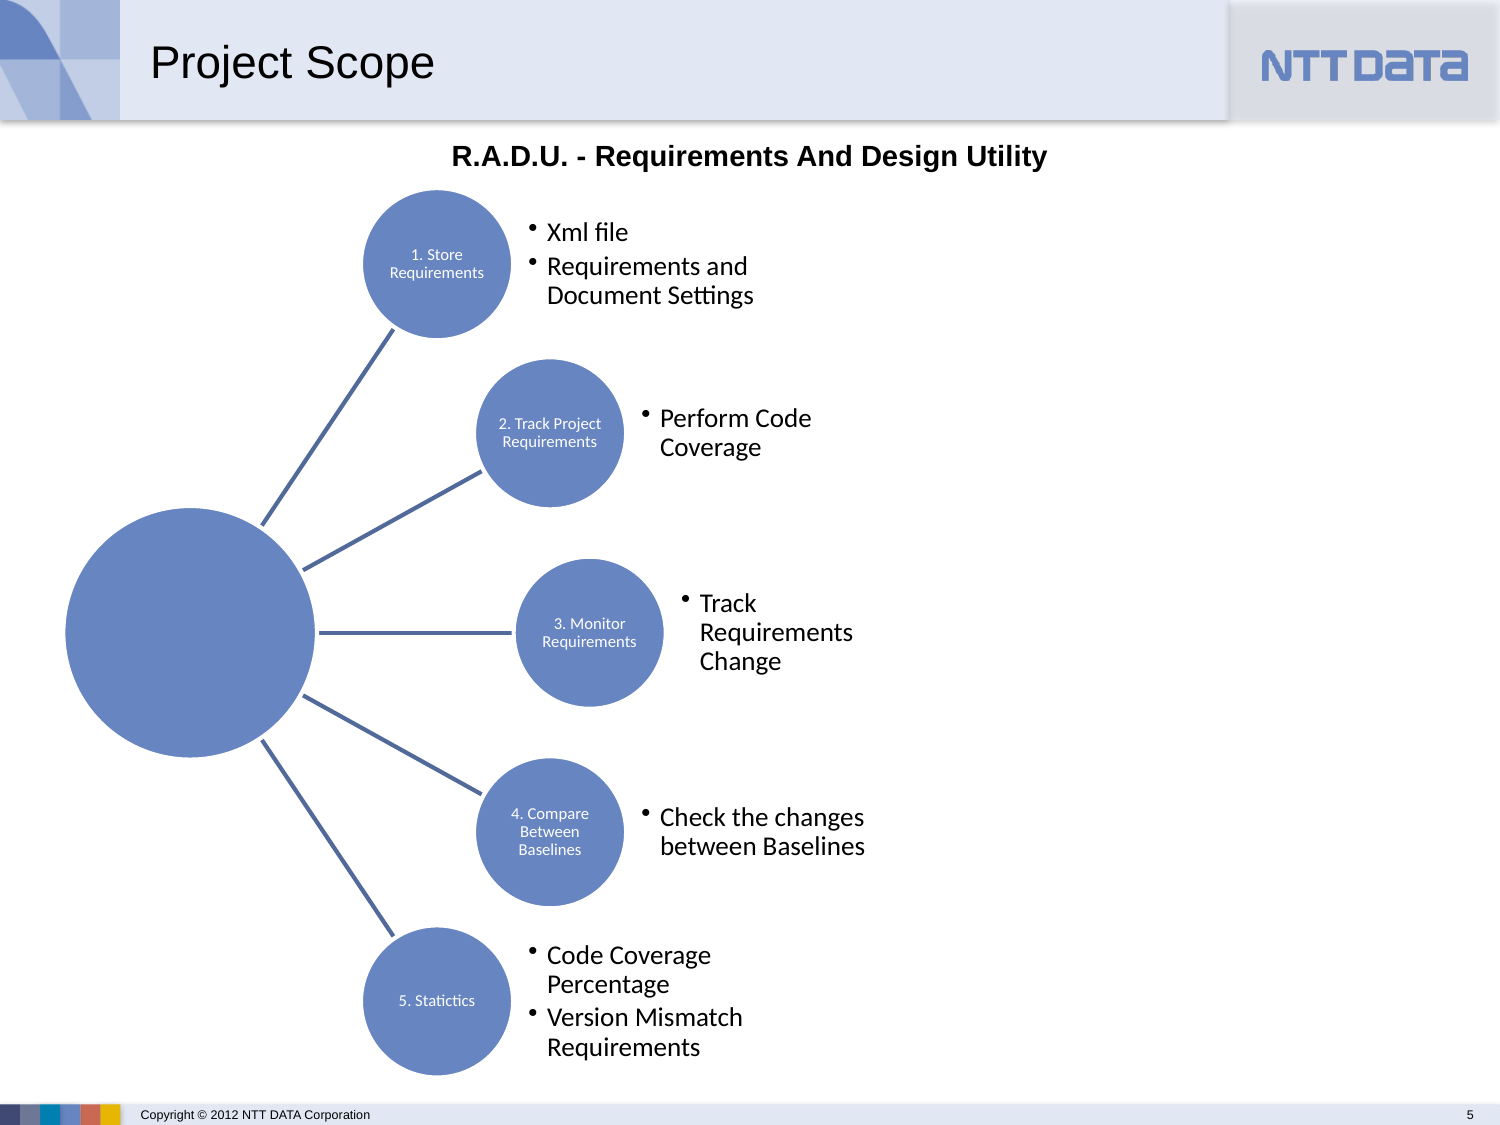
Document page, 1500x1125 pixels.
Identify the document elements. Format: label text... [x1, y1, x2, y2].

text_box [0, 187, 1184, 1079]
list Project Scope [120, 0, 1230, 121]
picture [0, 0, 120, 120]
picture [1262, 50, 1468, 81]
text_box R.A.D.U. - Requirements And Design Utility [436, 129, 1064, 180]
